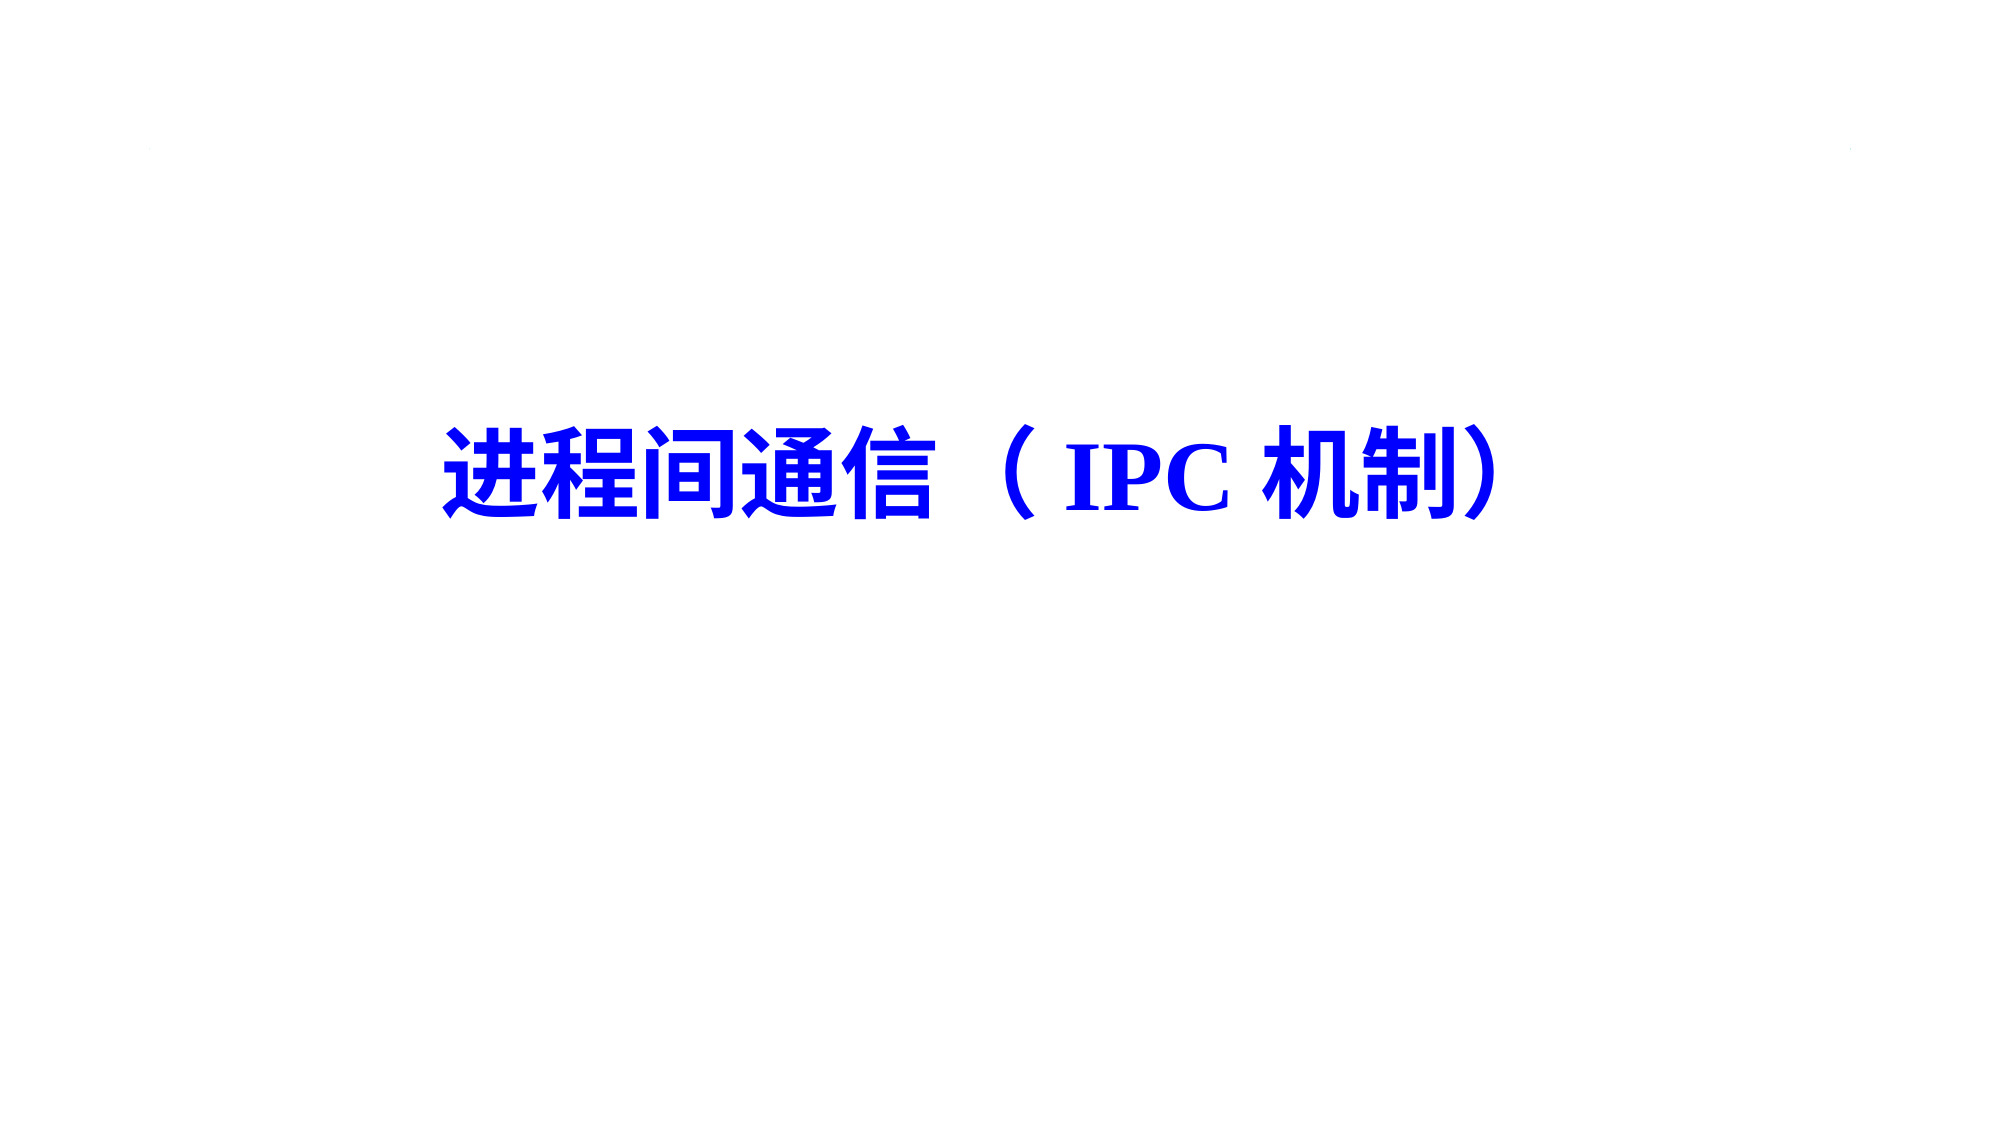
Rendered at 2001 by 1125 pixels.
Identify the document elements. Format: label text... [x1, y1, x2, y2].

title 进程间通信（IPC机制） [373, 349, 1627, 591]
